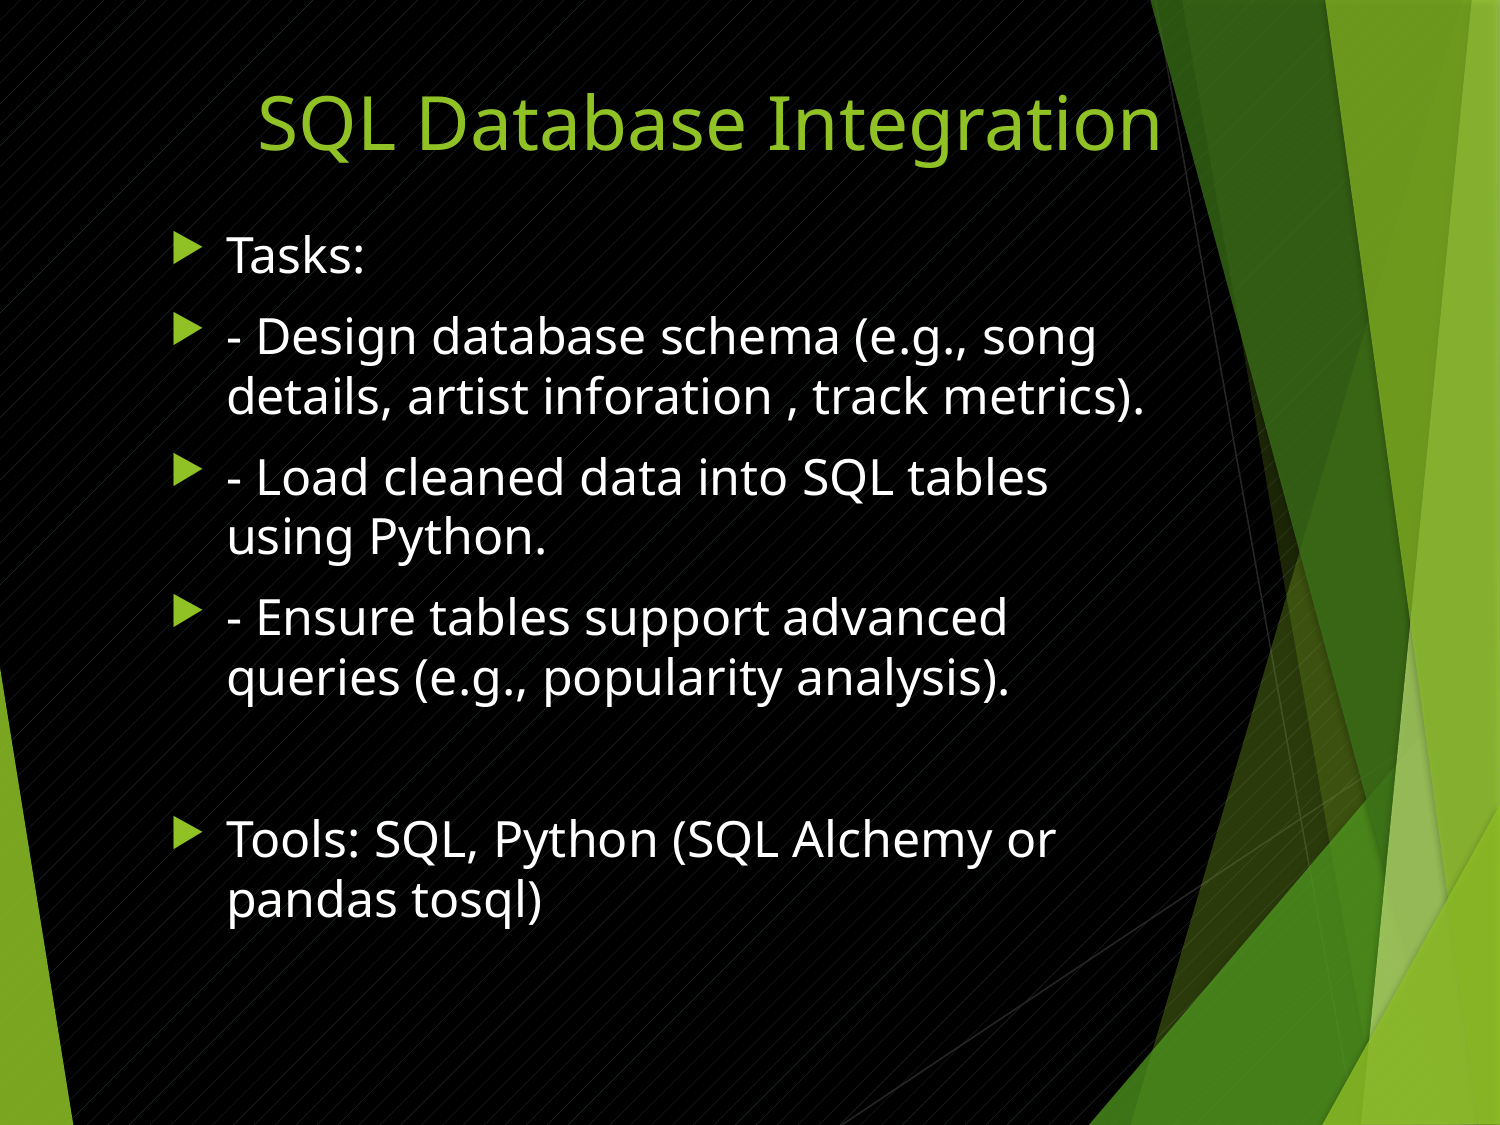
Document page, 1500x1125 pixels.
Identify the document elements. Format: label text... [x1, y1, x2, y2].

title SQL Database Integration [190, 67, 1232, 189]
list Tasks: - Design database schema (e.g., song details, artist inforation , track metrics). - Load cleaned data into SQL tables using Python. - Ensure tables support advanced queries (e.g., popularity analysis). Tools: SQL, Python (SQL Alchemy or pandas tosql) [154, 215, 1197, 853]
